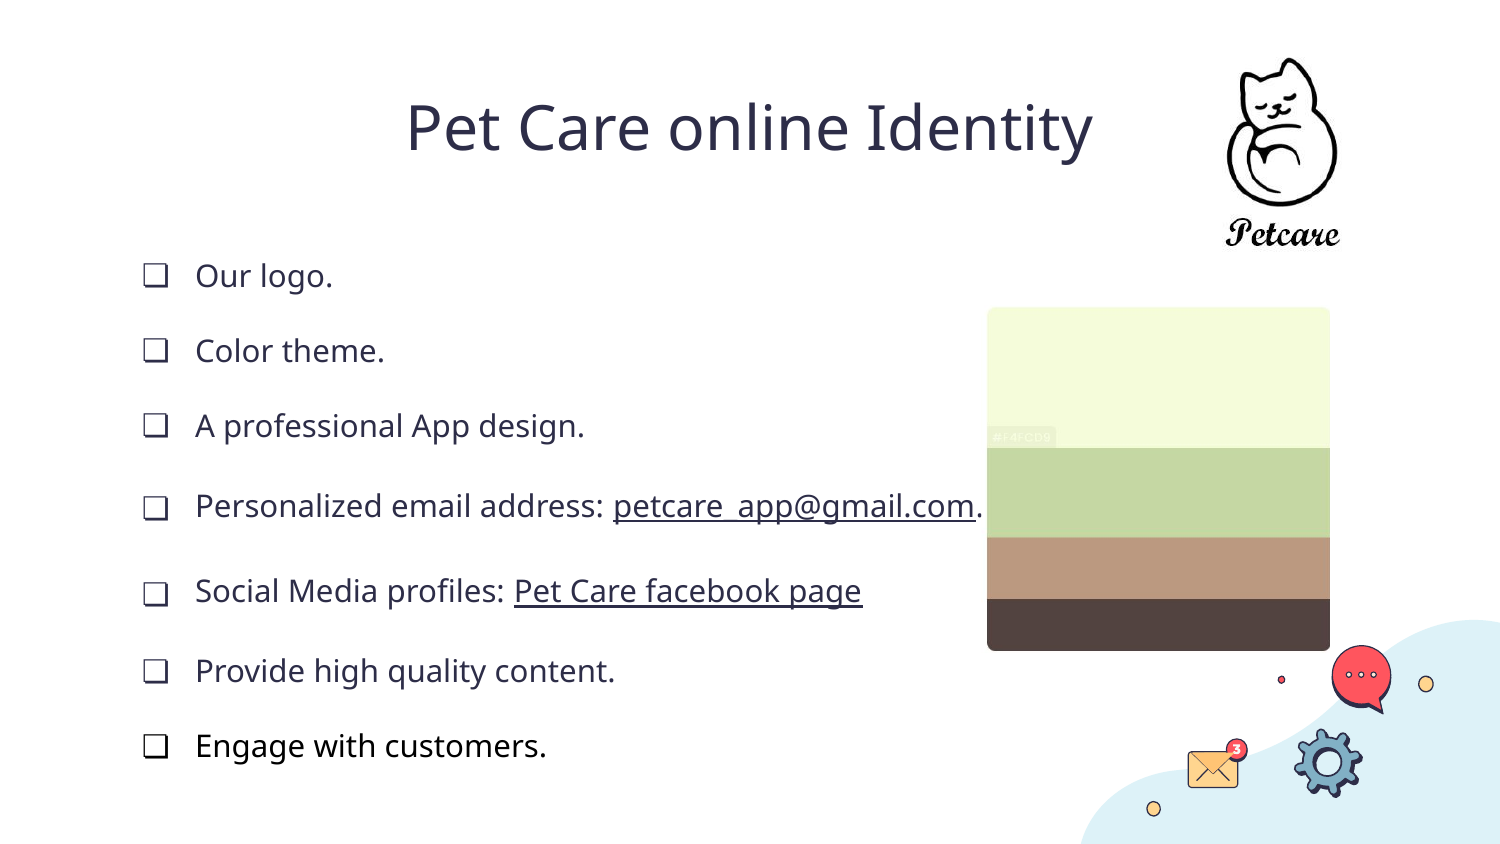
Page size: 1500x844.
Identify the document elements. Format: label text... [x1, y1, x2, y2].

picture [1147, 3, 1402, 282]
picture [980, 304, 1331, 653]
title Pet Care online Identity [118, 72, 1142, 167]
subtitle Our logo. Color theme. A professional App design. Personalized email address: petcare_app@gmail.com. Social Media profiles: Pet Care facebook page Provide high quality content. Engage with customers. [105, 203, 1018, 598]
